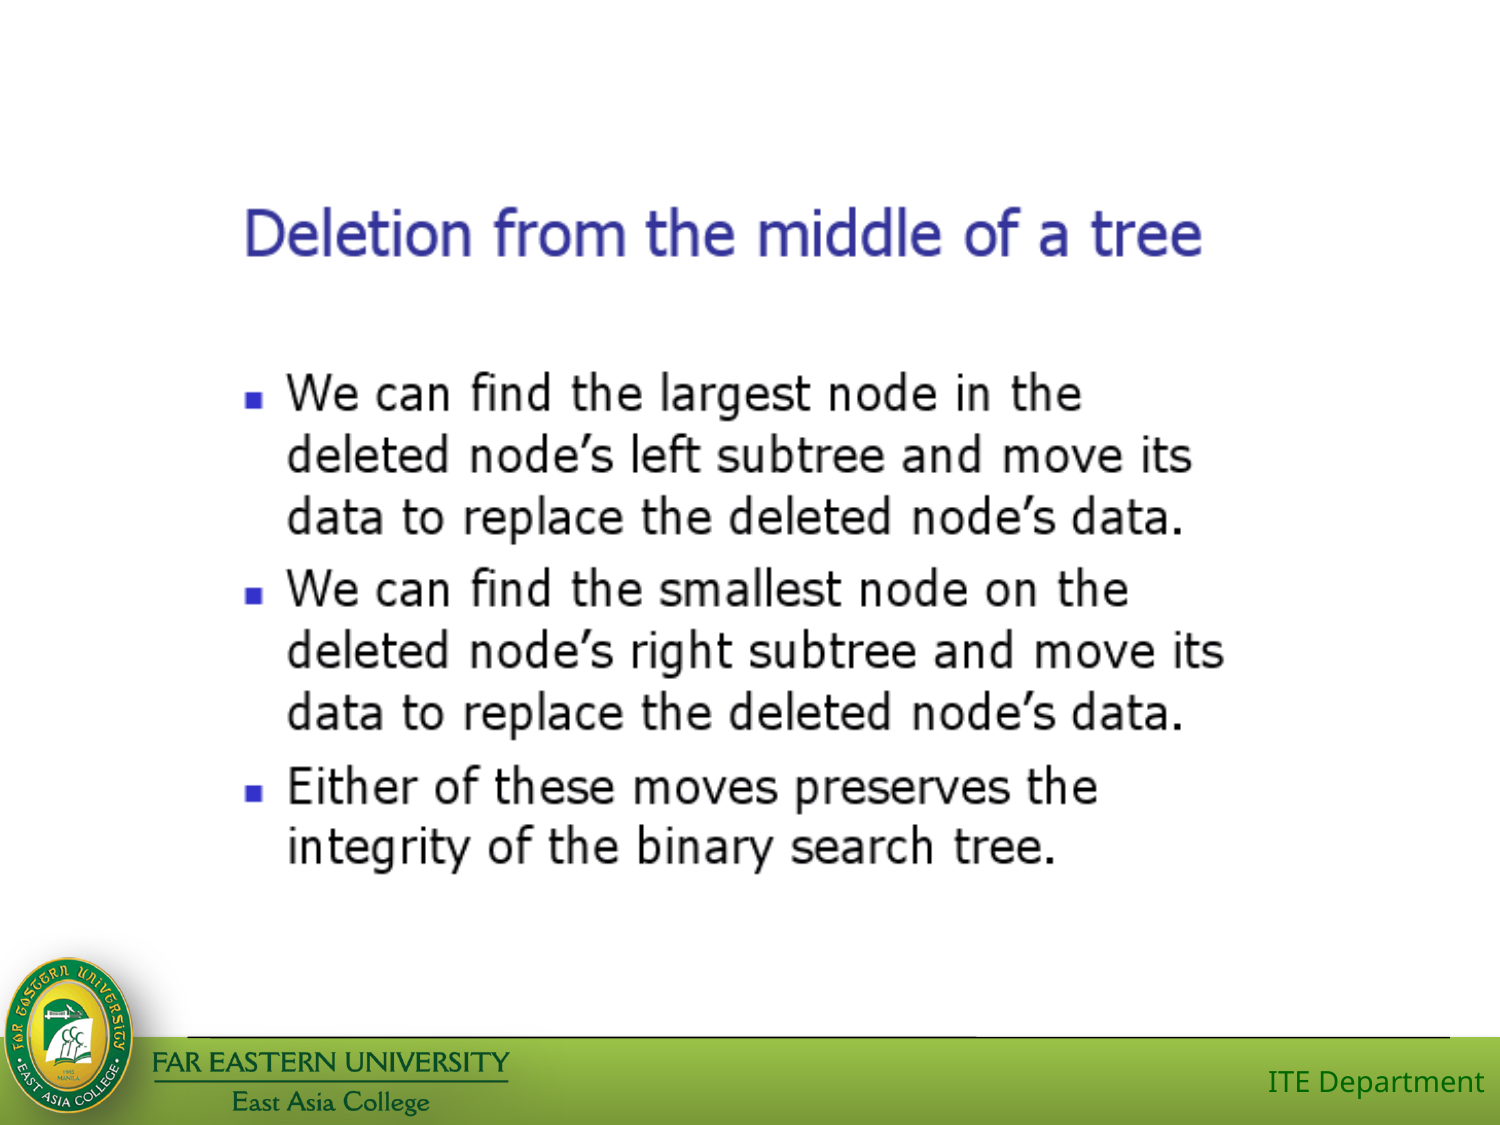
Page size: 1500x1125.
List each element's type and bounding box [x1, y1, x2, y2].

picture [0, 953, 138, 1117]
picture [175, 155, 1326, 963]
picture [148, 1046, 512, 1117]
